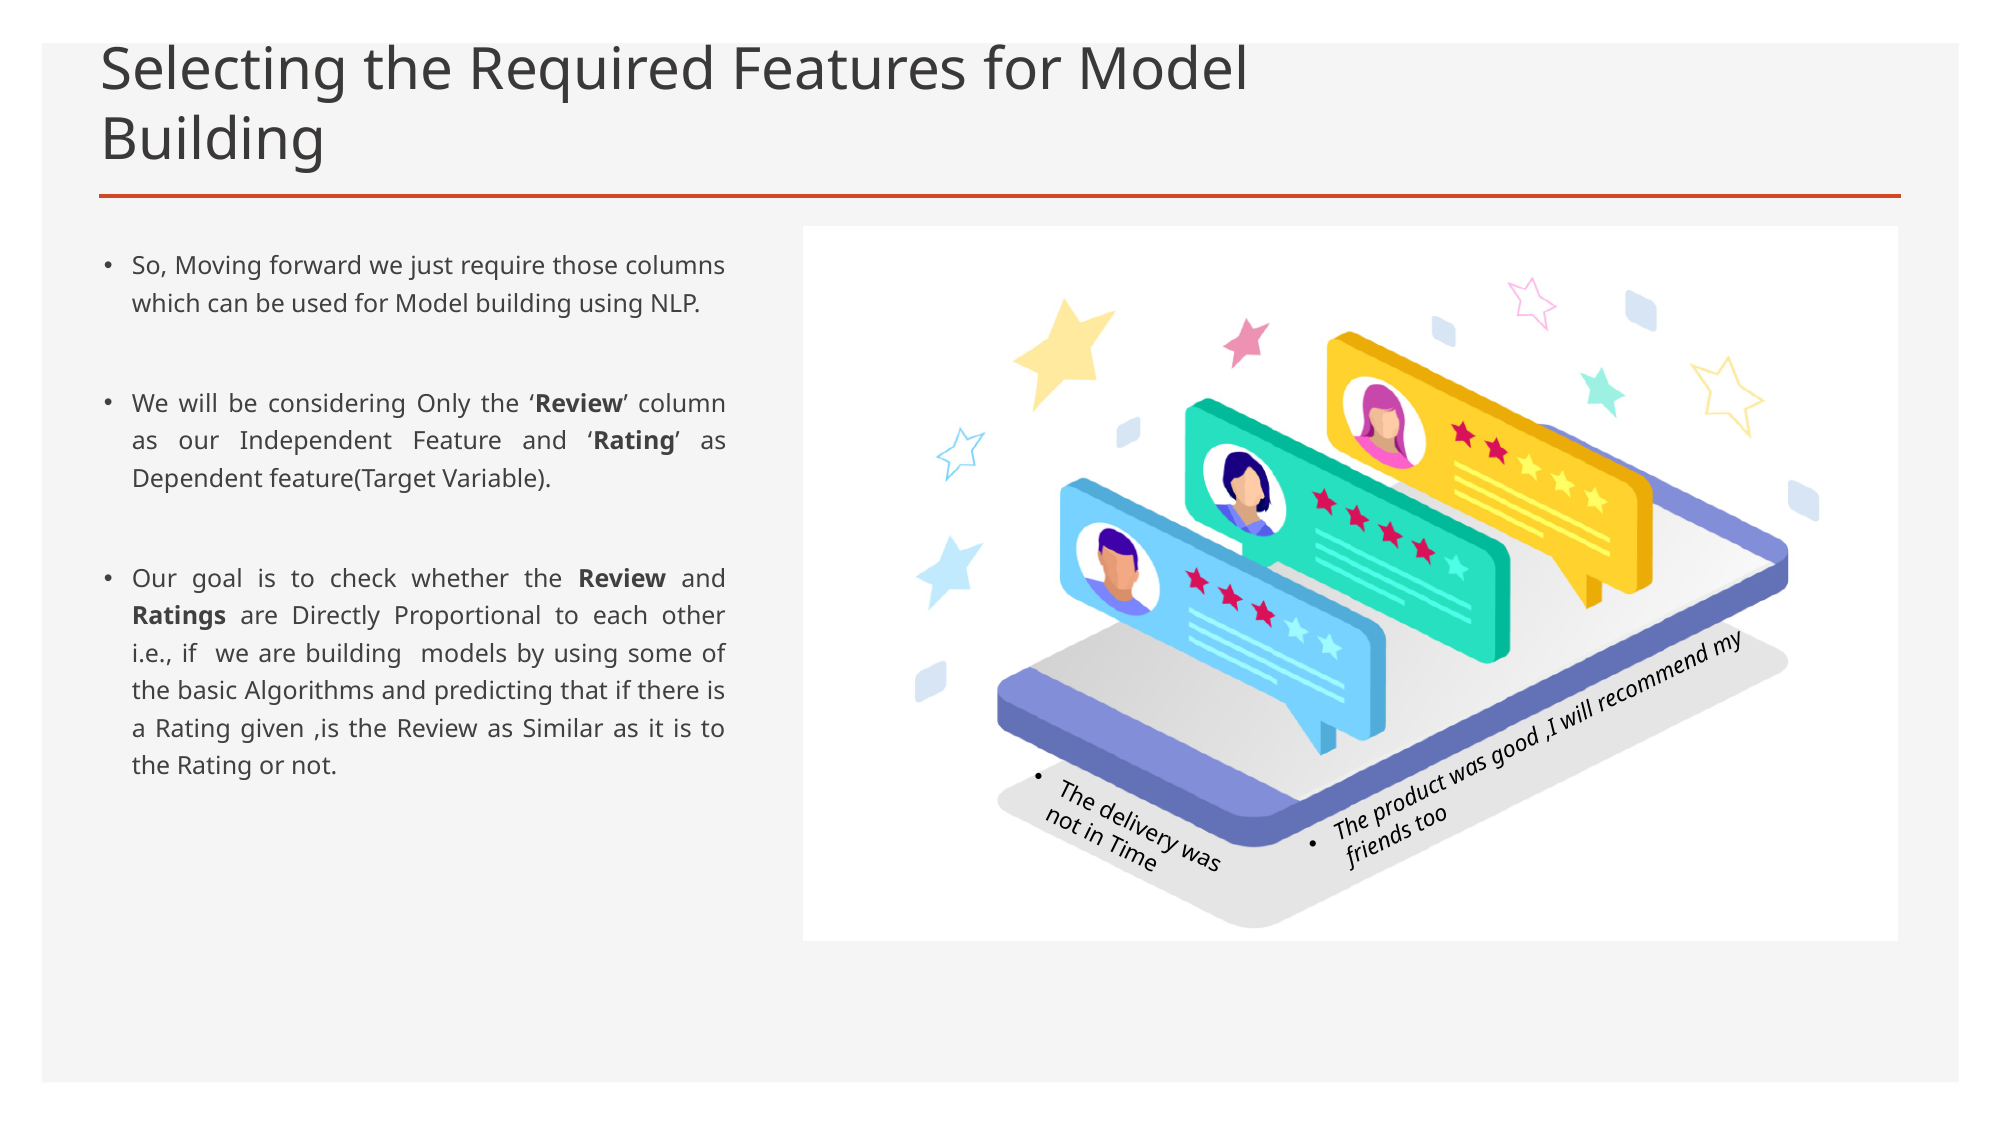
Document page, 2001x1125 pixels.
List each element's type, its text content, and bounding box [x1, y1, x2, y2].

picture [803, 226, 1898, 941]
title Selecting the Required Features for Model Building [85, 73, 1392, 179]
list So, Moving forward we just require those columns which can be used for Model building using NLP. We will be considering Only the ‘Review’ column as our Independent Feature and ‘Rating’ as Dependent feature(Target Variable). Our goal is to check whether the Review and Ratings are Directly Proportional to each other i.e., if we are building models by using some of the basic Algorithms and predicting that if there is a Rating given ,is the Review as Similar as it is to the Rating or not. [88, 234, 742, 933]
